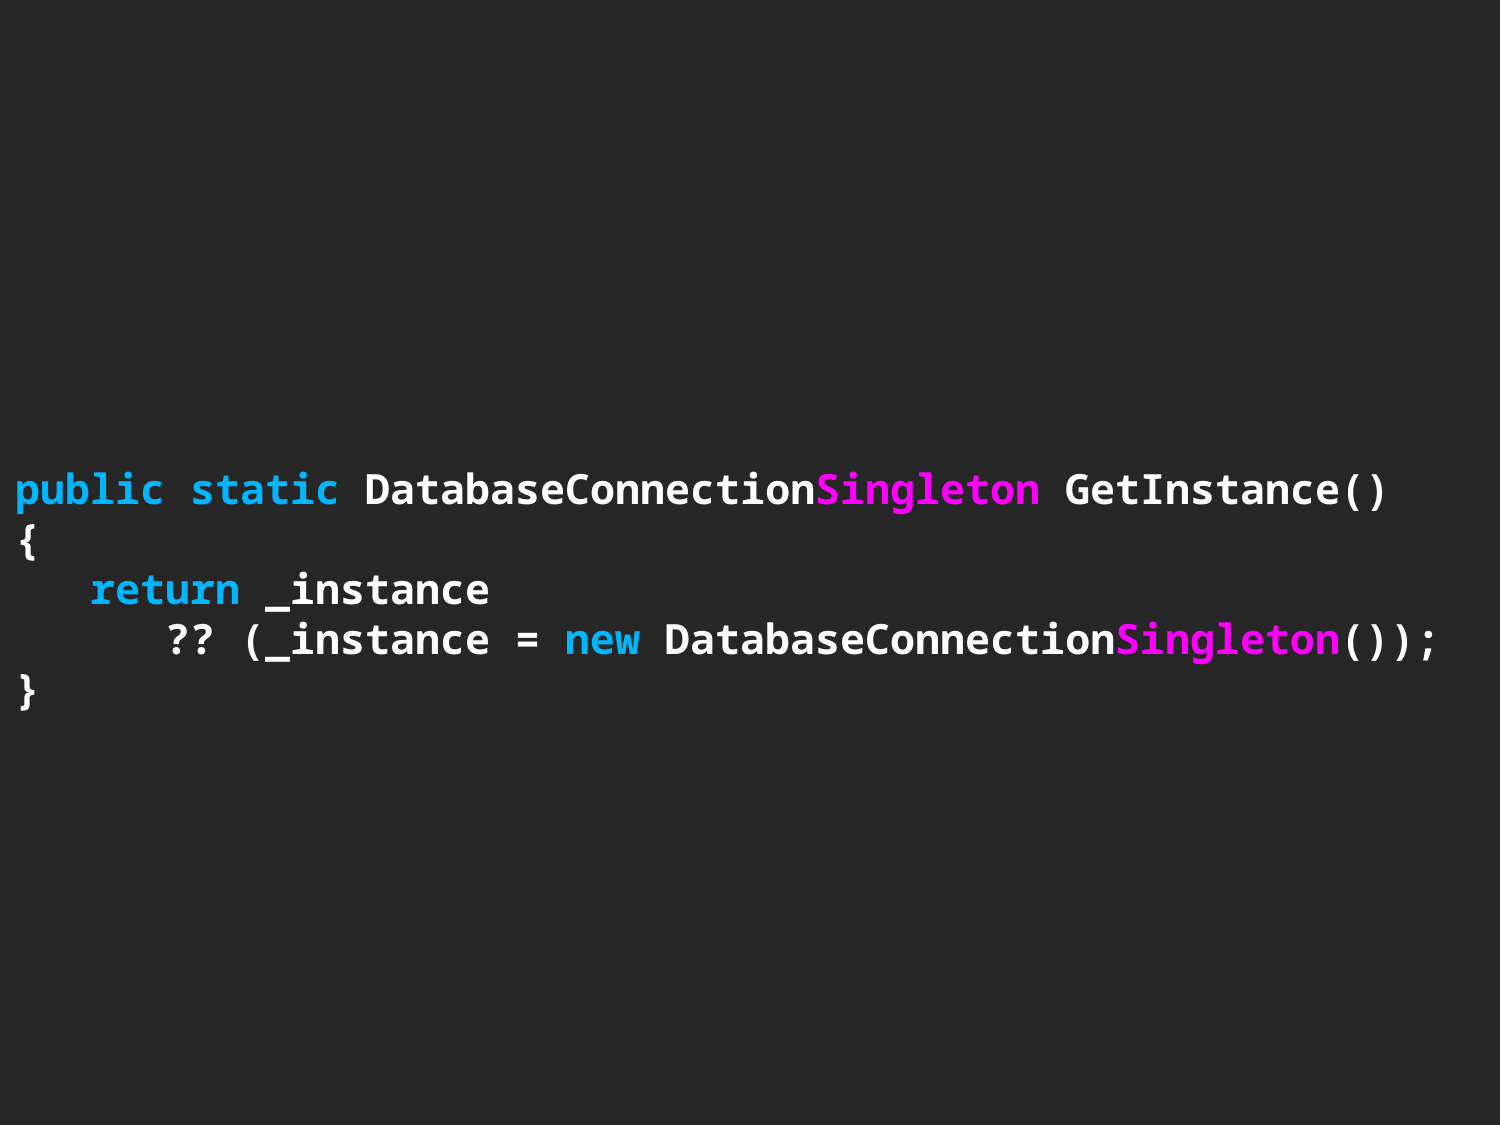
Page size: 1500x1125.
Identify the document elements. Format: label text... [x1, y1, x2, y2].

title public static DatabaseConnectionSingleton GetInstance() { return _instance ?? (_instance = new DatabaseConnectionSingleton()); } [0, 0, 1500, 1125]
